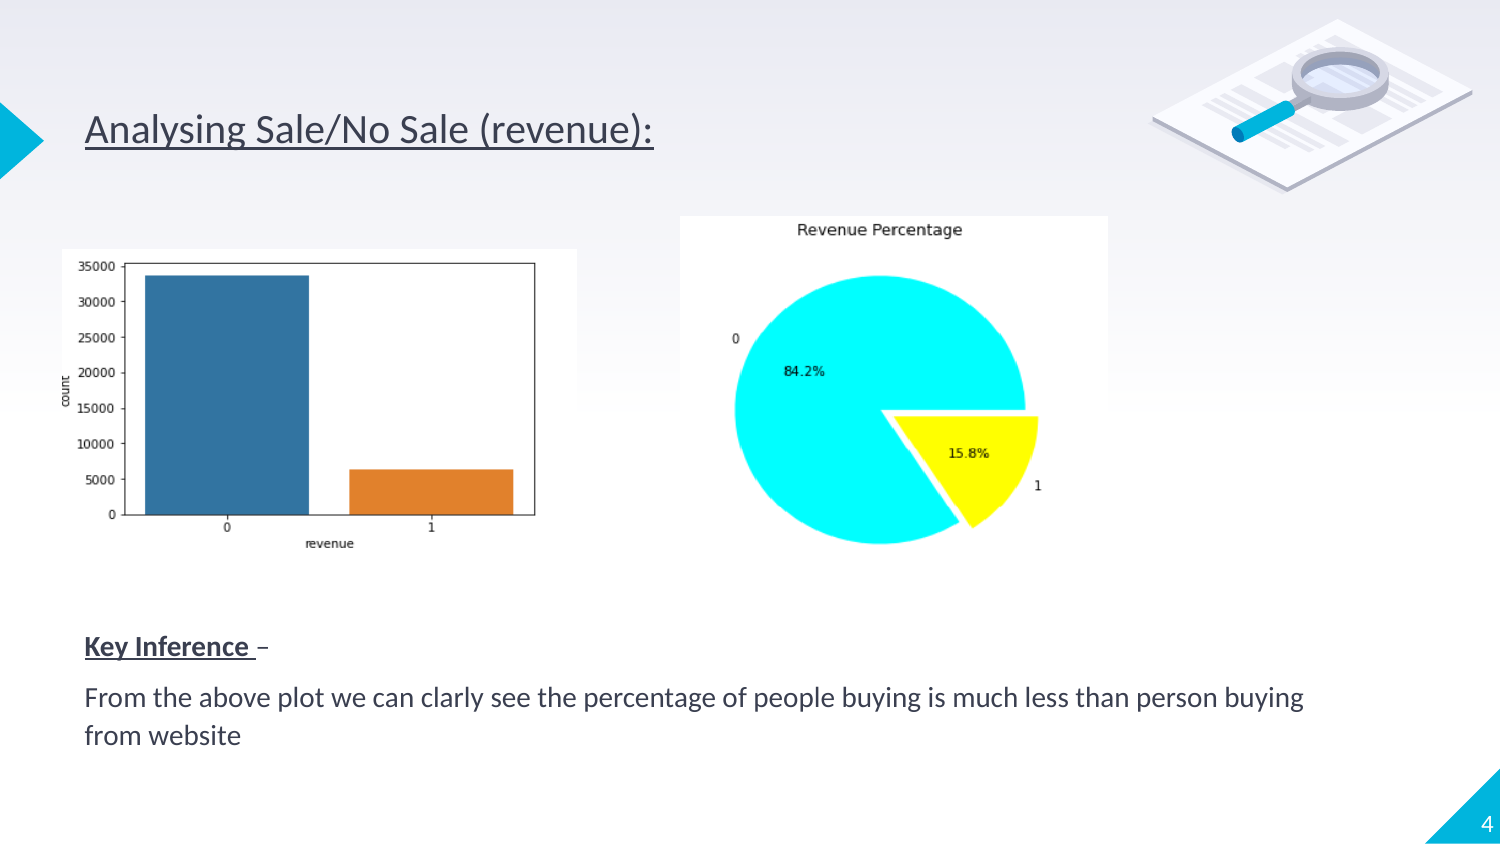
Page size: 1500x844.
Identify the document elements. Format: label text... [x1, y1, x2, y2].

list Analysing Sale/No Sale (revenue): Key Inference – From the above plot we can clarly see the percentage of people buying is much less than person buying from website [65, 97, 1327, 772]
picture [61, 249, 577, 564]
picture [680, 215, 1108, 565]
slide_number 4 [1418, 760, 1494, 838]
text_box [1147, 18, 1473, 195]
